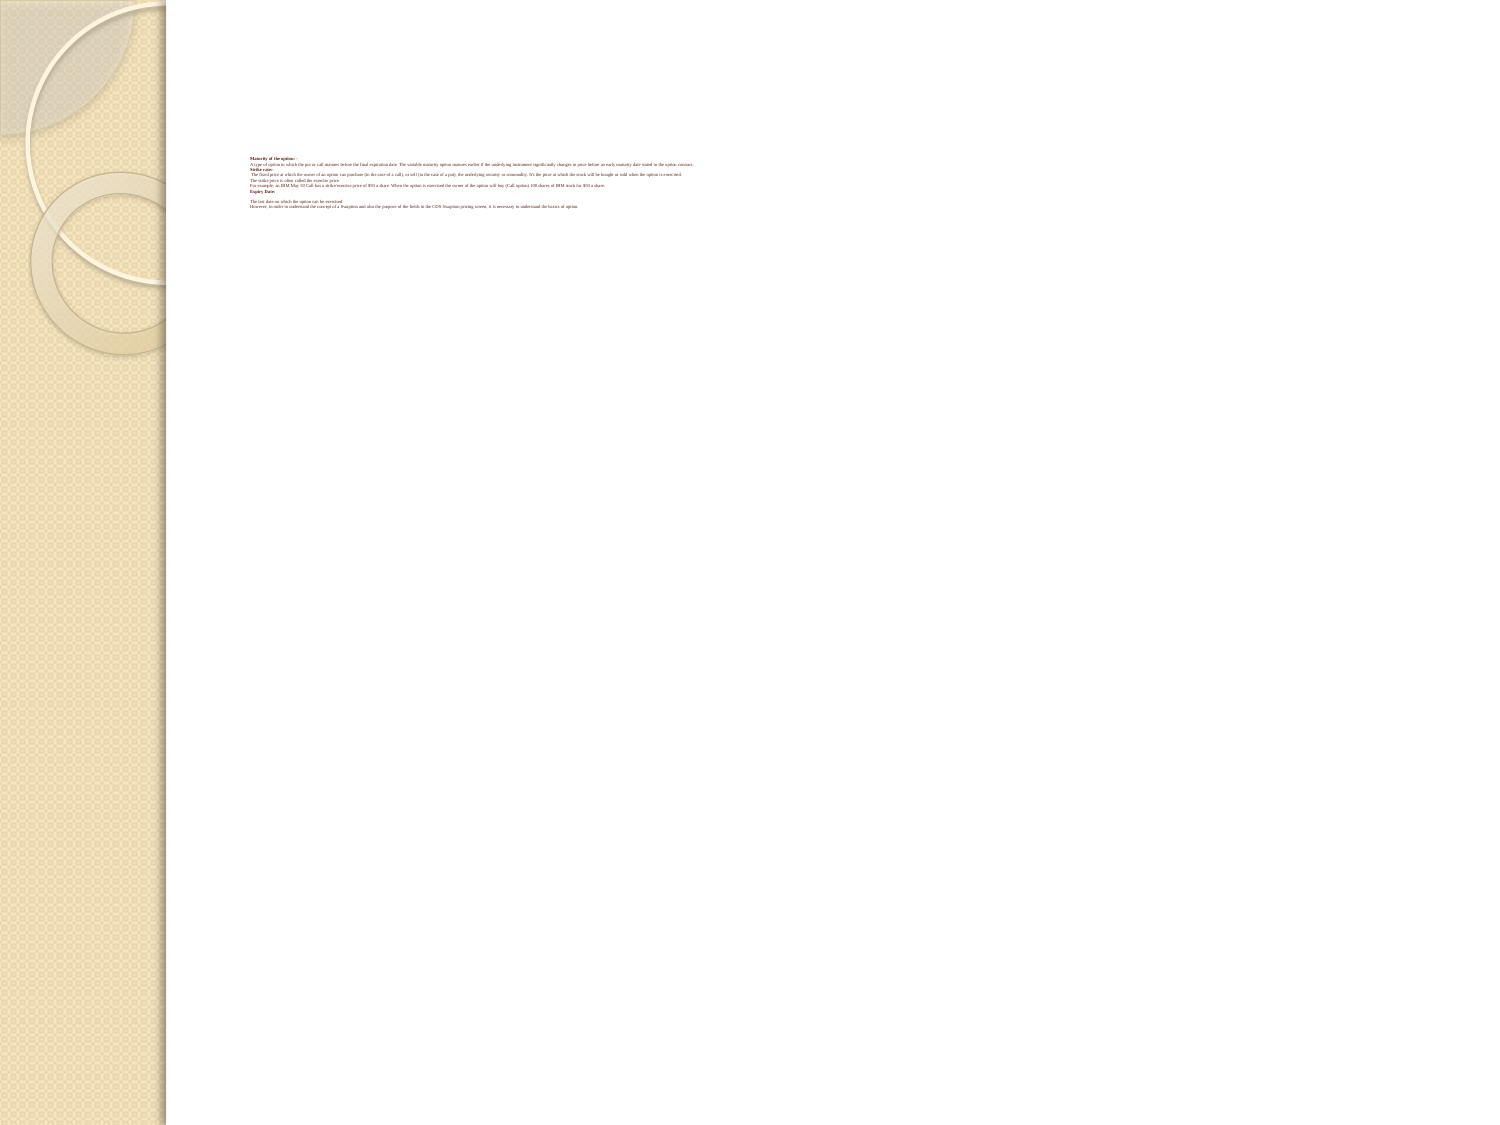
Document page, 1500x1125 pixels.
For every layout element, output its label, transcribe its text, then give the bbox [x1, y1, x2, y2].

title Maturity of the option: - A type of option in which the put or call matures before the final expiration date. The variable maturity option matures earlier if the underlying instrument significantly changes in price before an early maturity date stated in the option contract. Strike rate:- The fixed price at which the owner of an option can purchase (in the case of a call), or sell (in the case of a put), the underlying security or commodity. It's the price at which the stock will be bought or sold when the option is exercised. The strike price is often called the exercise price. For example, an IBM May 50 Call has a strike/exercise price of $50 a share. When the option is exercised the owner of the option will buy (Call option) 100 shares of IBM stock for $50 a share. Expiry Date: The last date on which the option can be exercised However, in order to understand the concept of a Swaption and also the purpose of the fields in the CDS Swaption pricing screen, it is necessary to understand the basics of option. [235, 45, 1466, 233]
